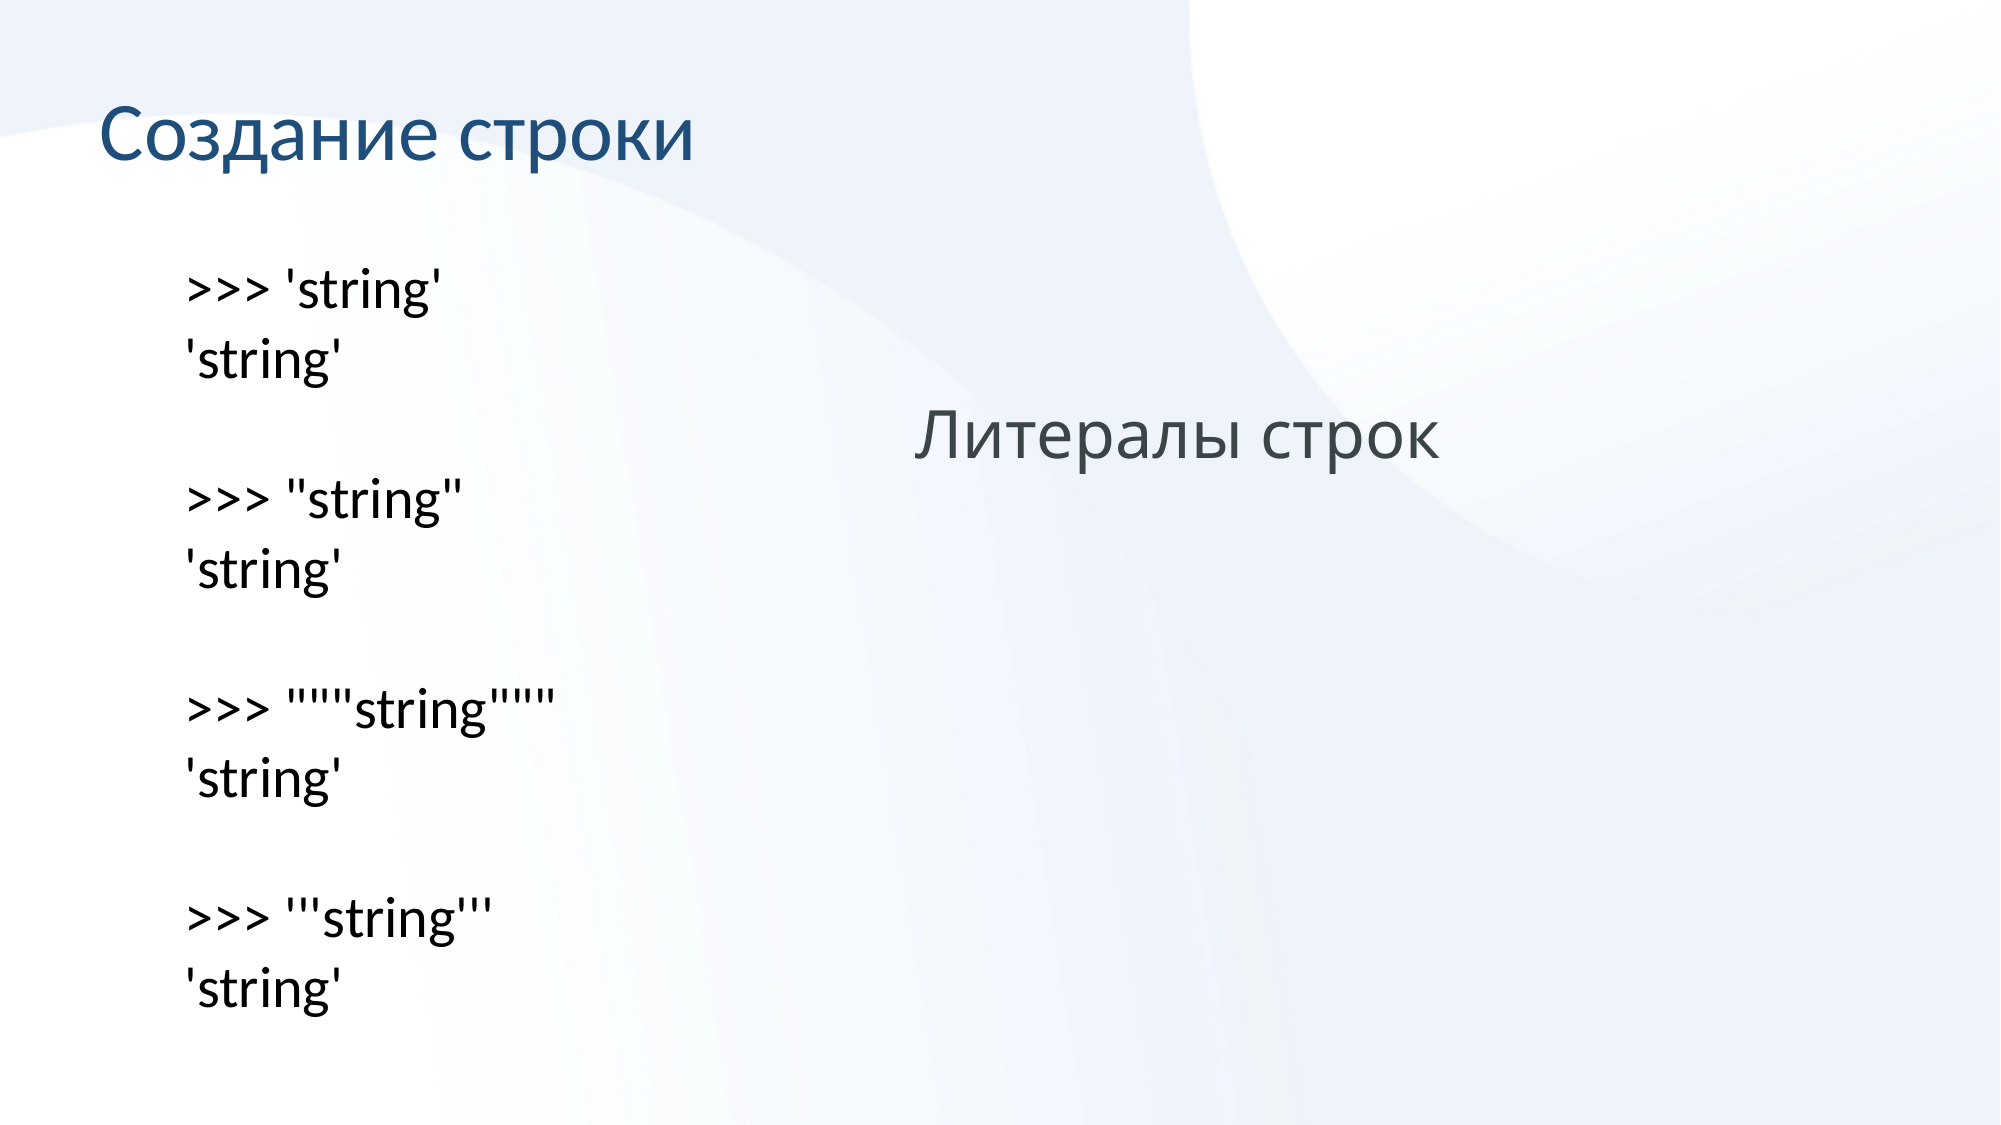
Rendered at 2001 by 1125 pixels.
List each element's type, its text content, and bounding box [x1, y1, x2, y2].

text_box >>> 'string' 'string' >>> "string" 'string' >>> """string""" 'string' >>> '''string''' 'string' [169, 242, 1170, 1027]
text_box Литералы строк [1170, 384, 1456, 479]
picture [0, 0, 2001, 1125]
title Создание строки [84, 24, 1922, 243]
